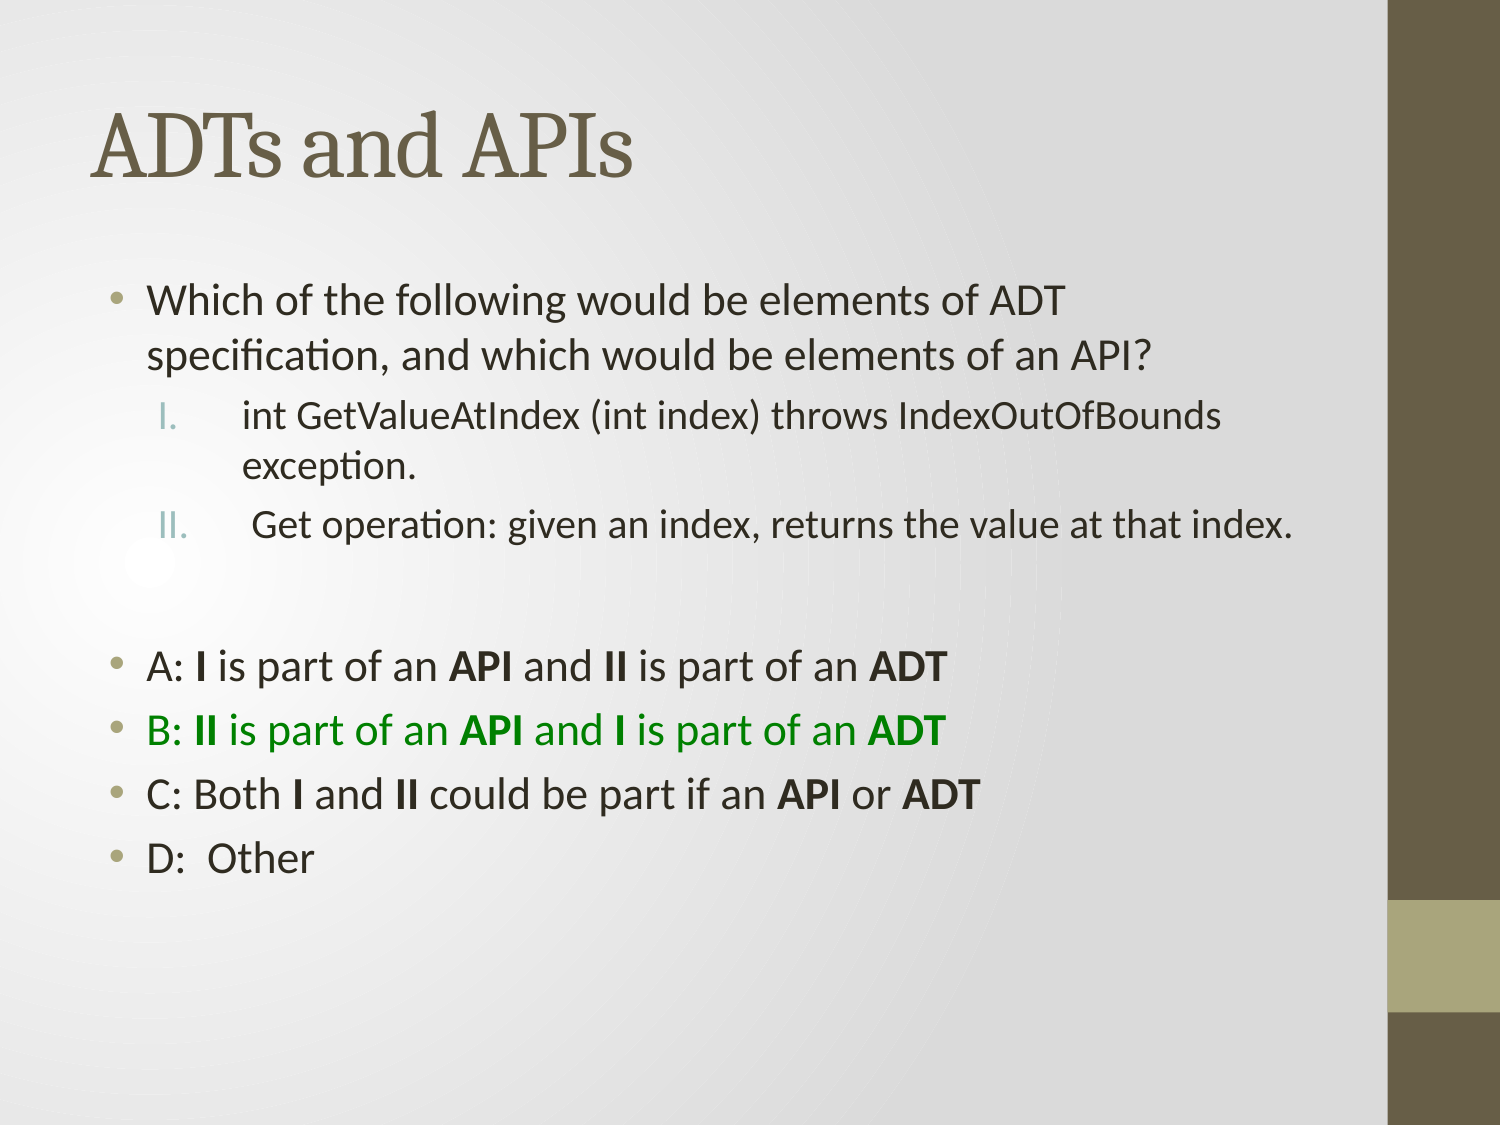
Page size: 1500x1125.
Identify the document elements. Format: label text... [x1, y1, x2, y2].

list Which of the following would be elements of ADT specification, and which would be elements of an API? int GetValueAtIndex (int index) throws IndexOutOfBounds exception. Get operation: given an index, returns the value at that index. A: I is part of an API and II is part of an ADT B: II is part of an API and I is part of an ADT C: Both I and II could be part if an API or ADT D: Other [75, 262, 1325, 1050]
title ADTs and APIs [75, 45, 1325, 233]
